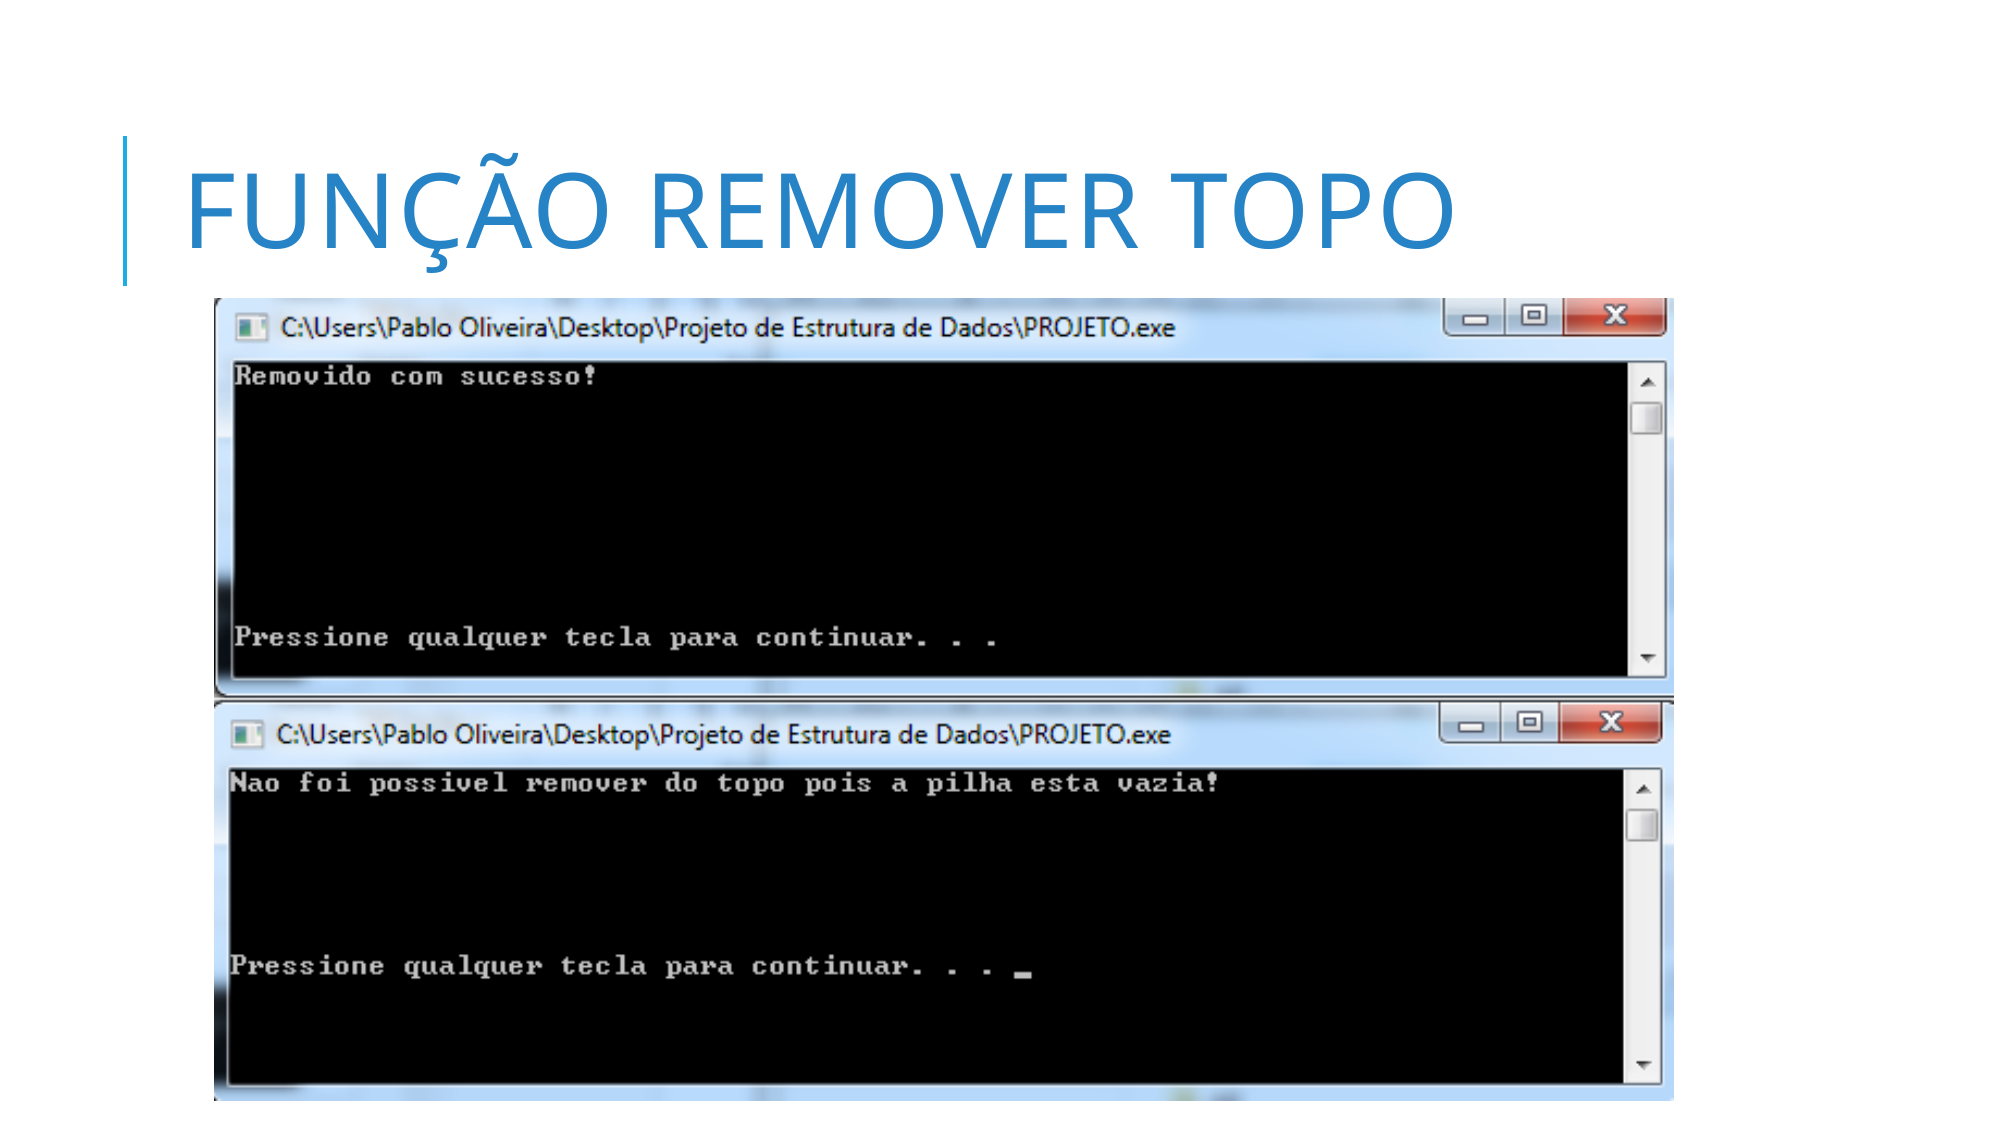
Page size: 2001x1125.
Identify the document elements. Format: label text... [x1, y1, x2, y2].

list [214, 297, 1674, 1101]
title Função remover topo [168, 96, 1763, 342]
